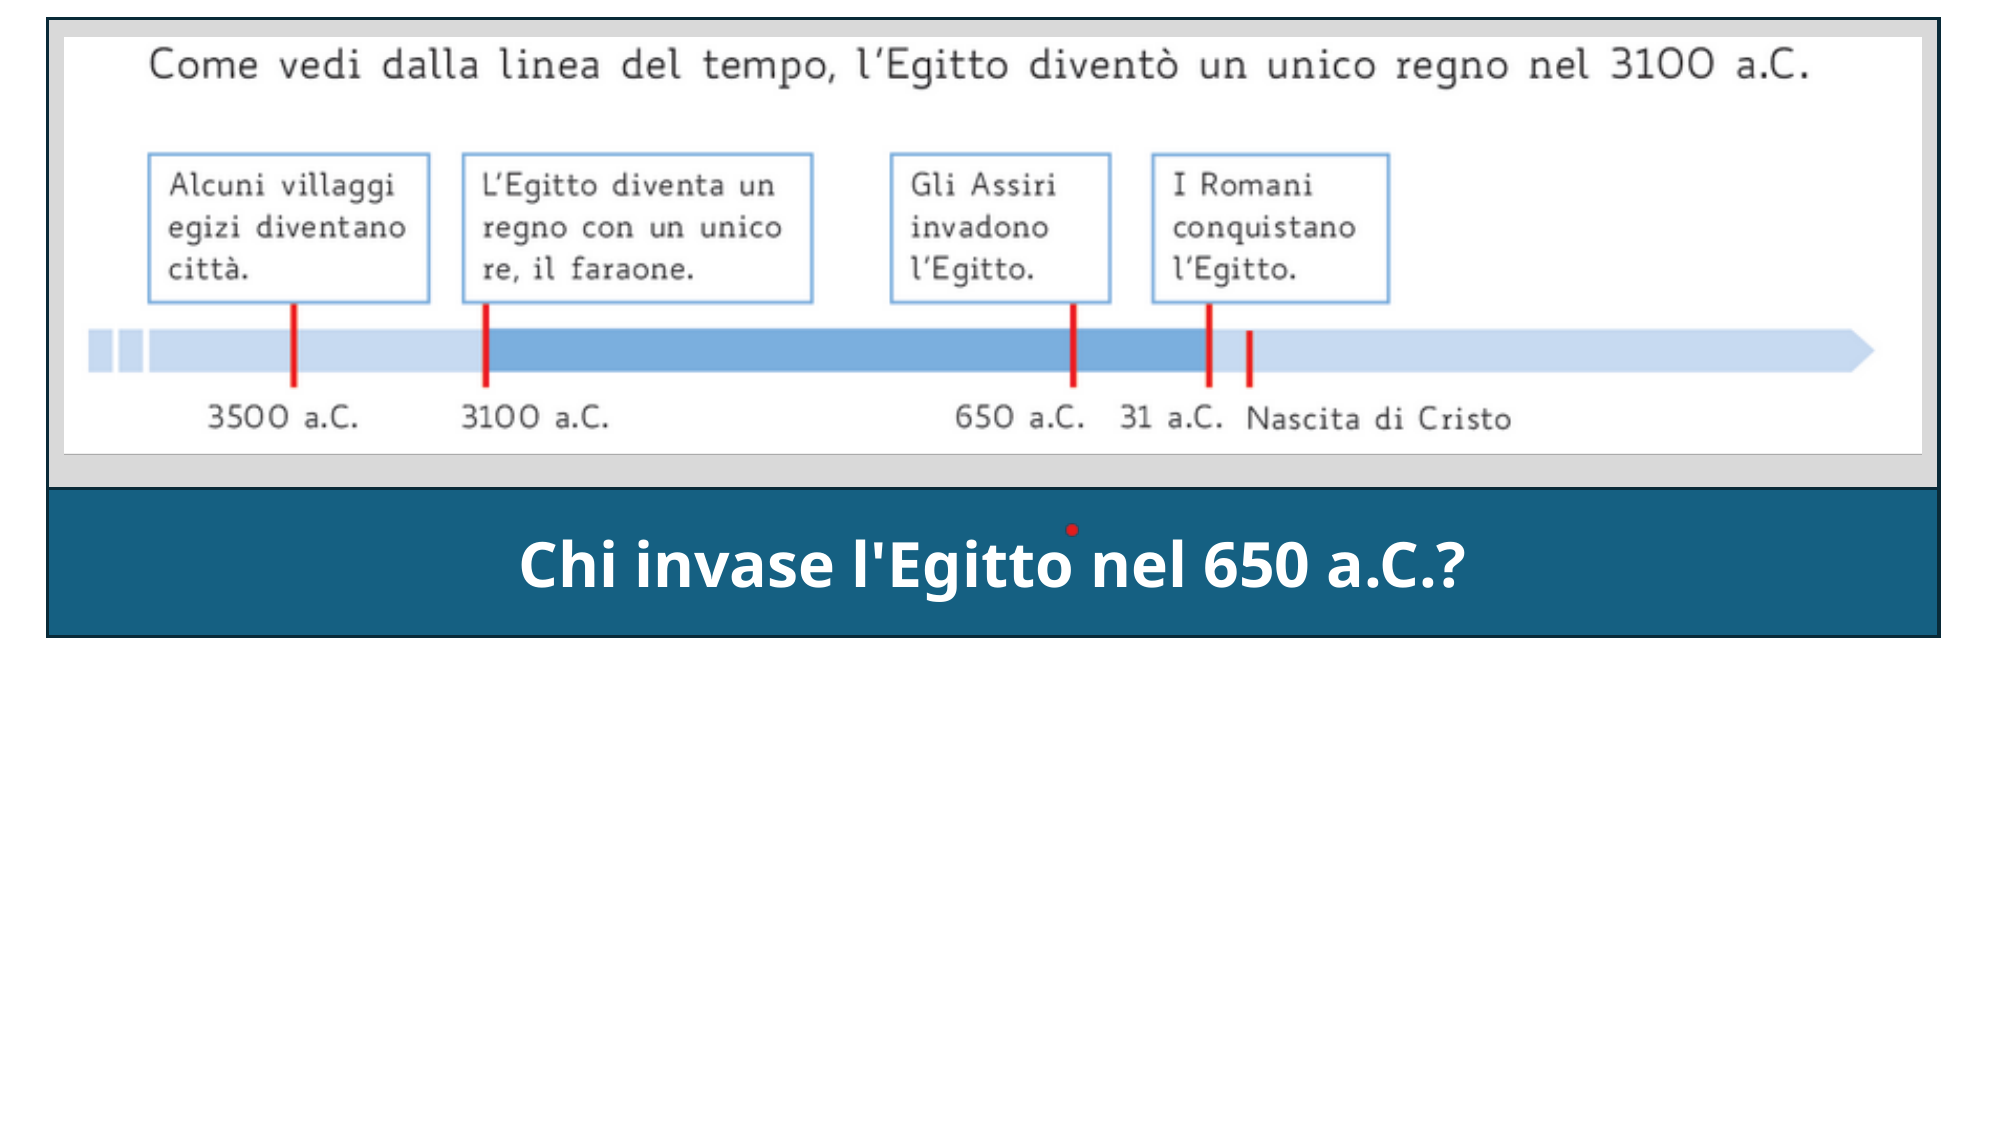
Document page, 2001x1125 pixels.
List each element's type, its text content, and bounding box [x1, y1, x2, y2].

text_box [46, 17, 1941, 487]
text_box Chi invase l'Egitto nel 650 a.C.? [46, 487, 1941, 638]
picture [64, 36, 1923, 539]
